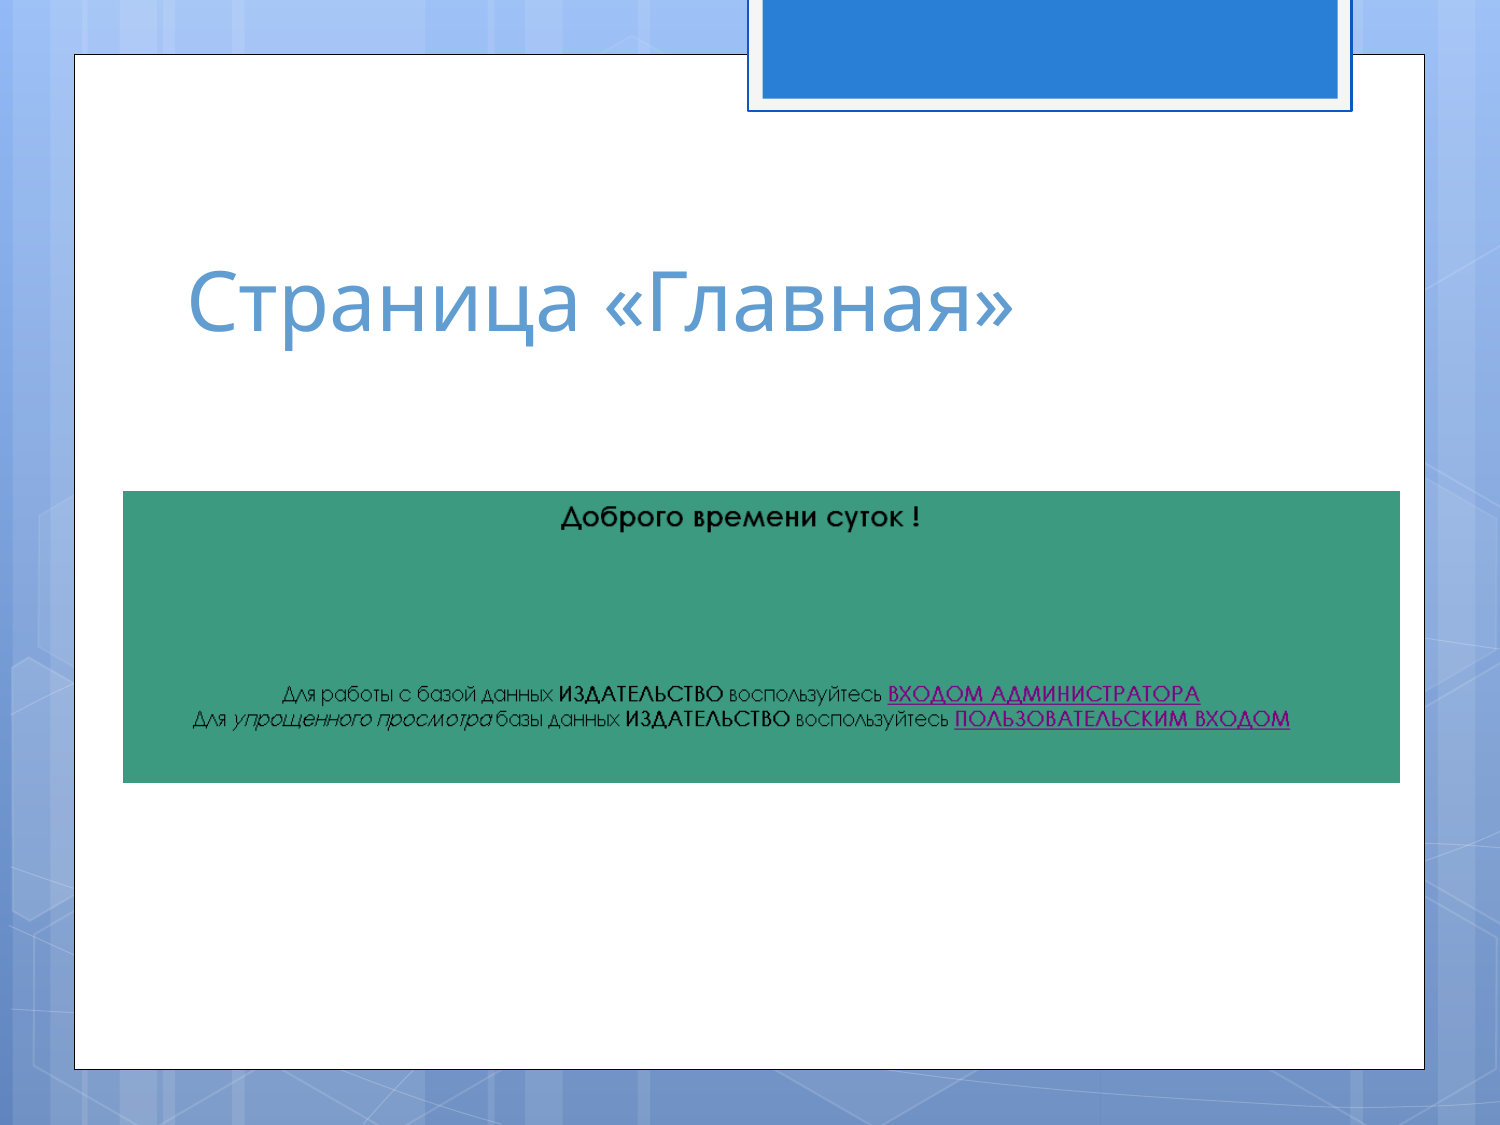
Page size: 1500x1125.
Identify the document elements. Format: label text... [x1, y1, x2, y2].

title Страница «Главная» [171, 168, 1324, 357]
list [123, 491, 1400, 783]
